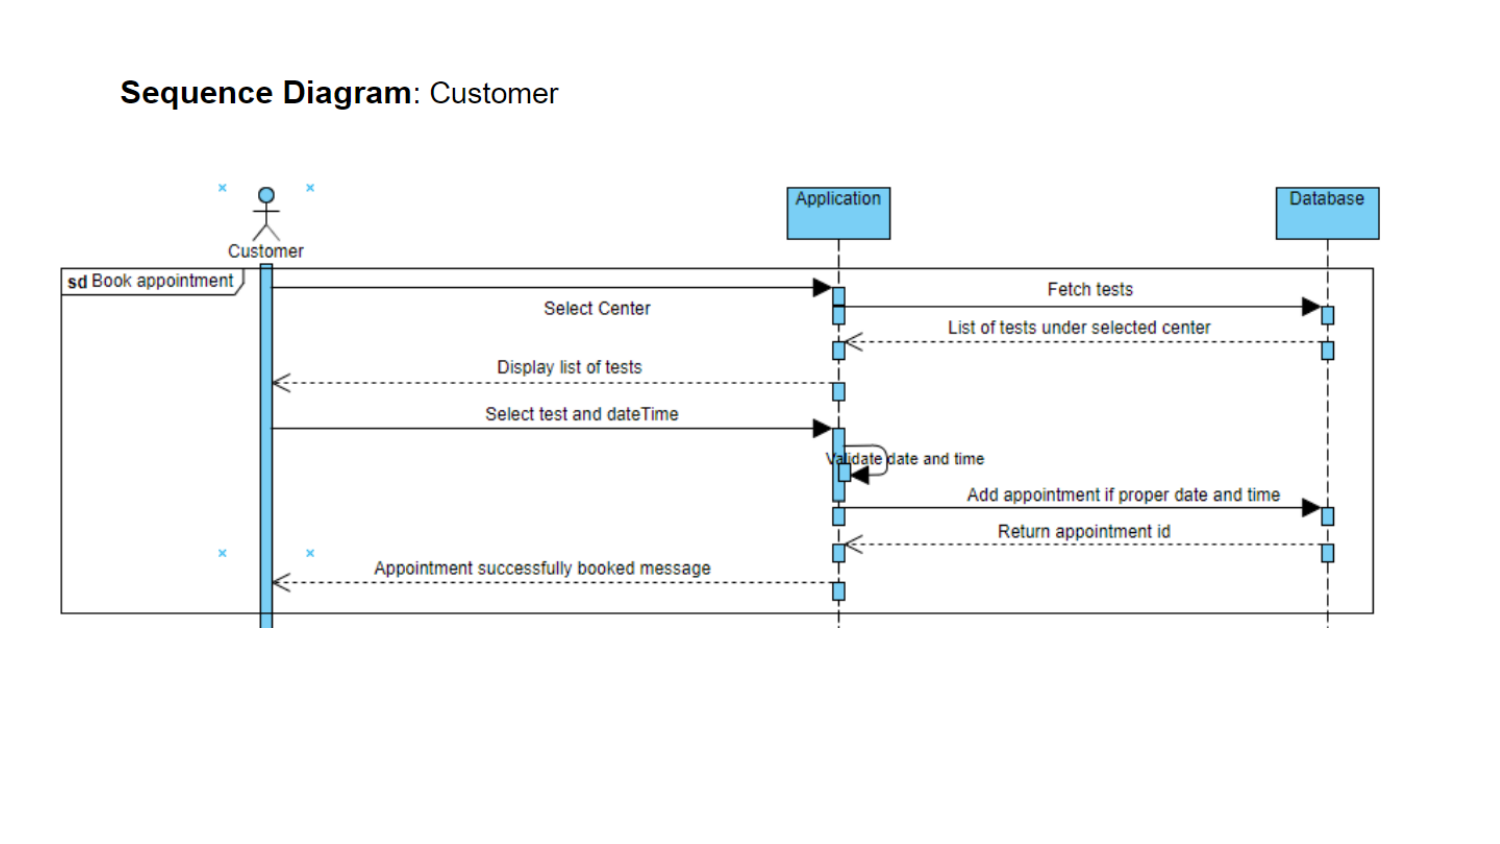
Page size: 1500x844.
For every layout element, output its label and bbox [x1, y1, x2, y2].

picture [30, 46, 1405, 629]
